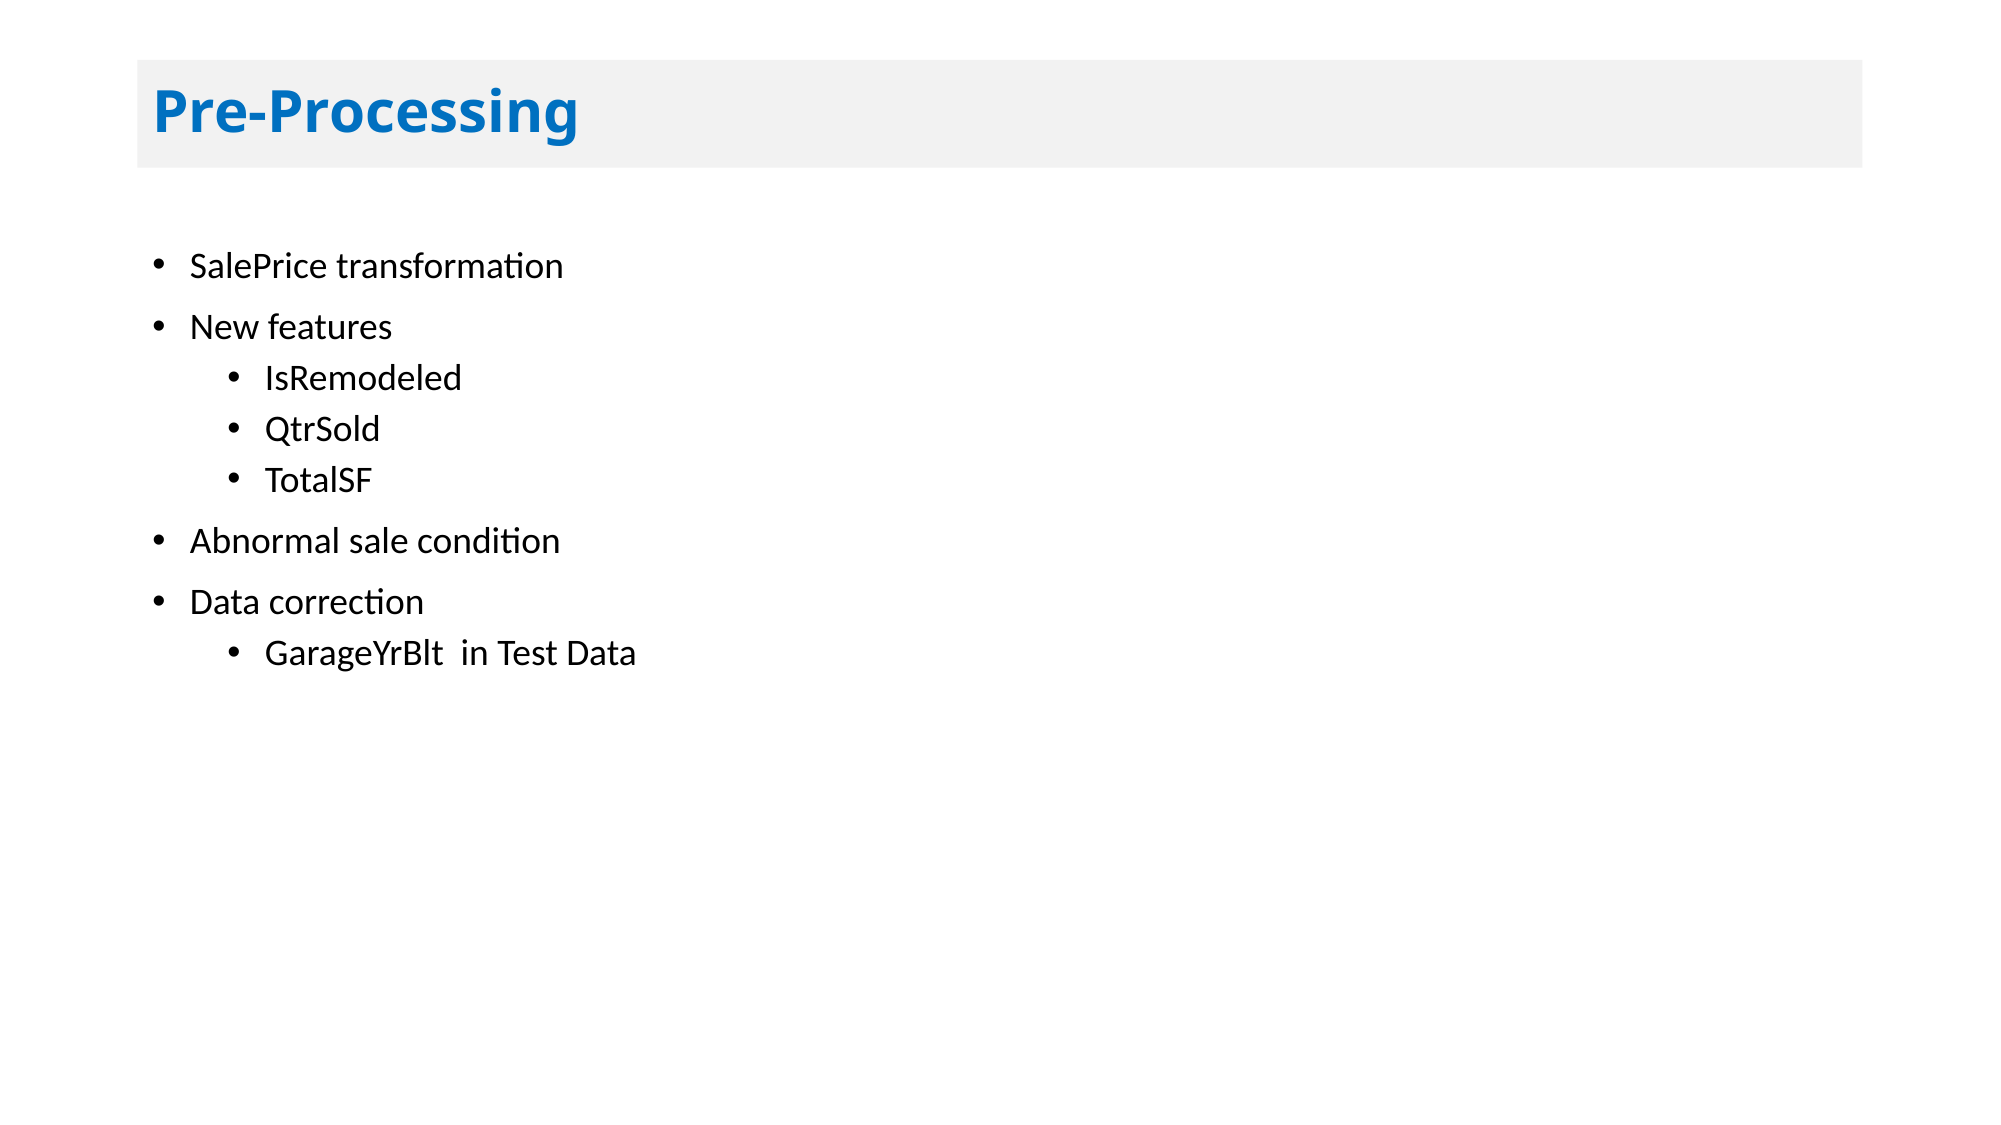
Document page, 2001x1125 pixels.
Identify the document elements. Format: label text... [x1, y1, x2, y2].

list SalePrice transformation New features IsRemodeled QtrSold TotalSF Abnormal sale condition Data correction GarageYrBlt in Test Data [137, 238, 1863, 1014]
title Pre-Processing [137, 59, 1863, 168]
